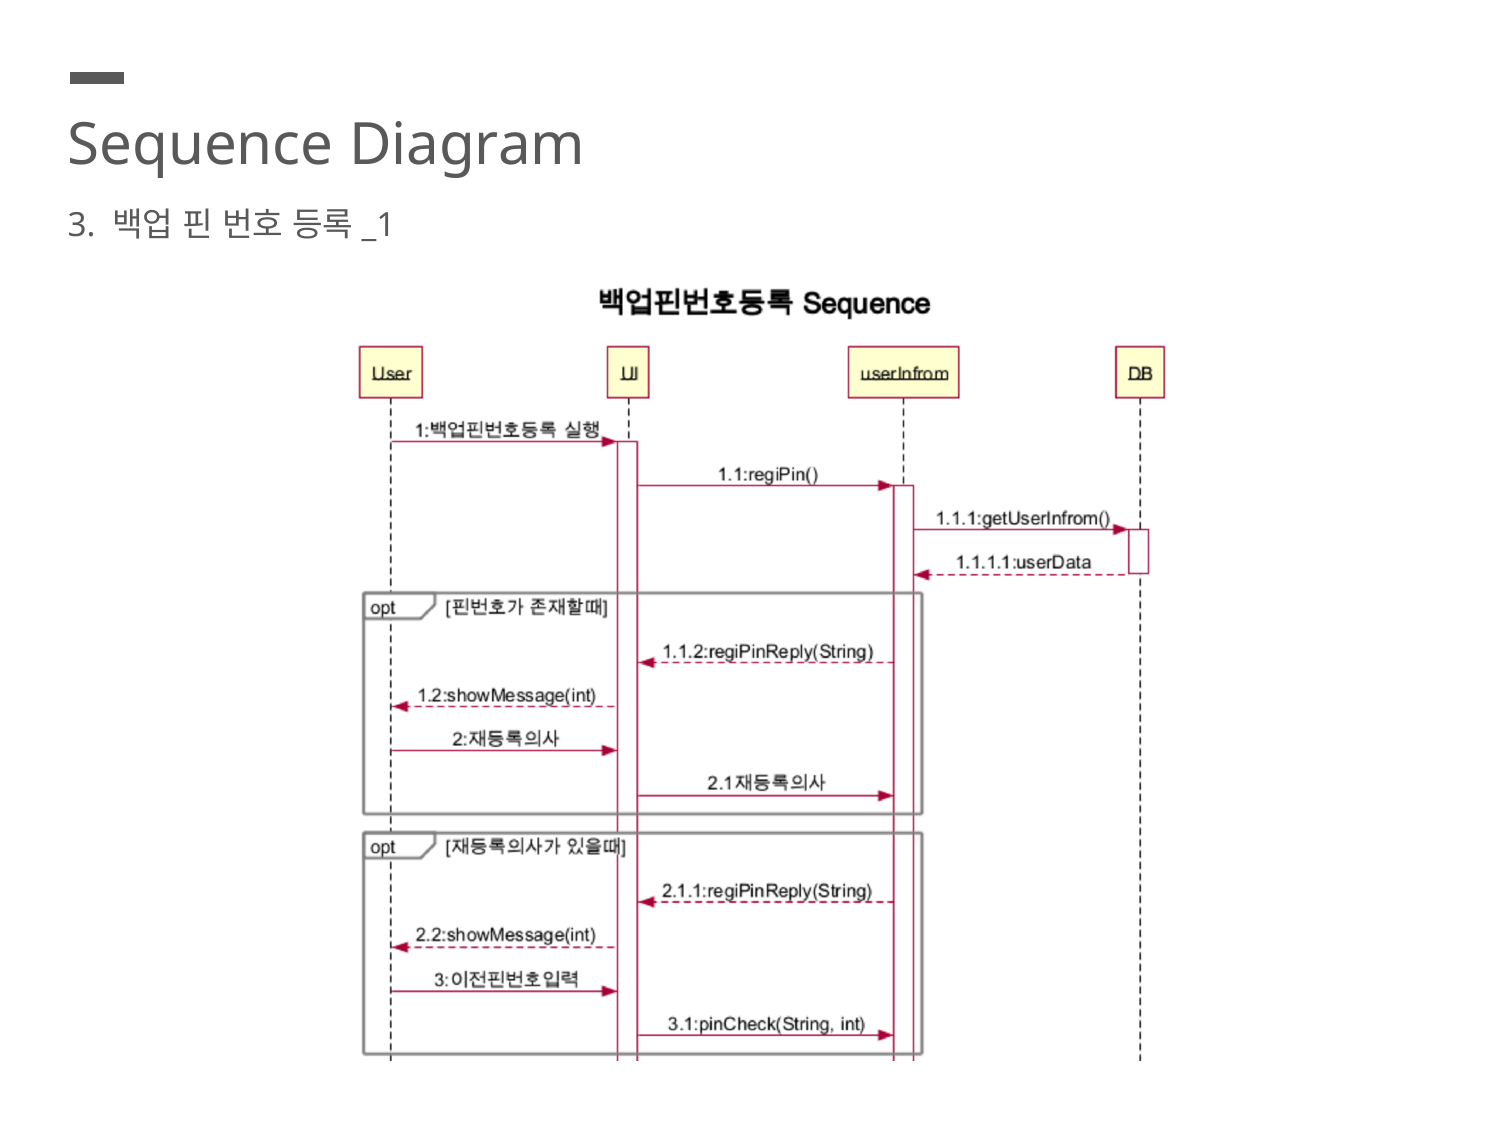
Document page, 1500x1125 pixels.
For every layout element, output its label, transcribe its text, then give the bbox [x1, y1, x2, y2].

text_box Sequence Diagram [53, 98, 904, 184]
text_box 3. 백업 핀 번호 등록_1 [53, 196, 904, 251]
picture [289, 272, 1212, 1062]
